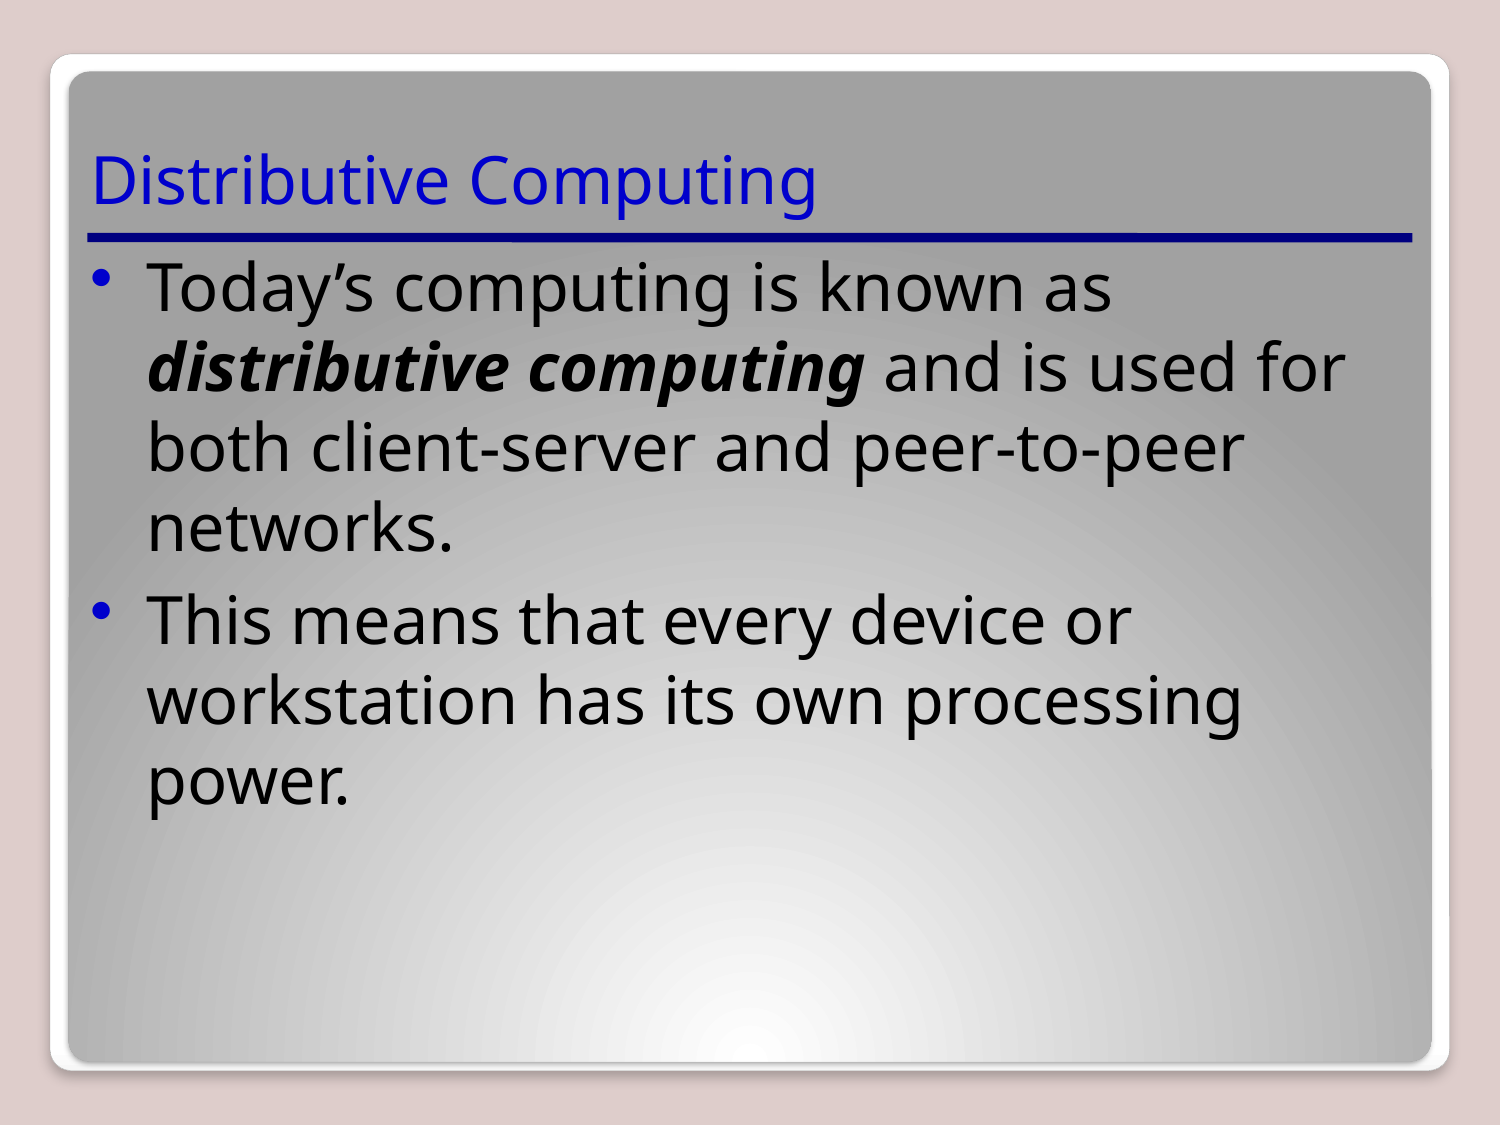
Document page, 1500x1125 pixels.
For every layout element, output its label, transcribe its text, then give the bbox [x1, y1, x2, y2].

title Distributive Computing [74, 74, 1426, 226]
list Today’s computing is known as distributive computing and is used for both client-server and peer-to-peer networks. This means that every device or workstation has its own processing power. [75, 237, 1425, 1063]
